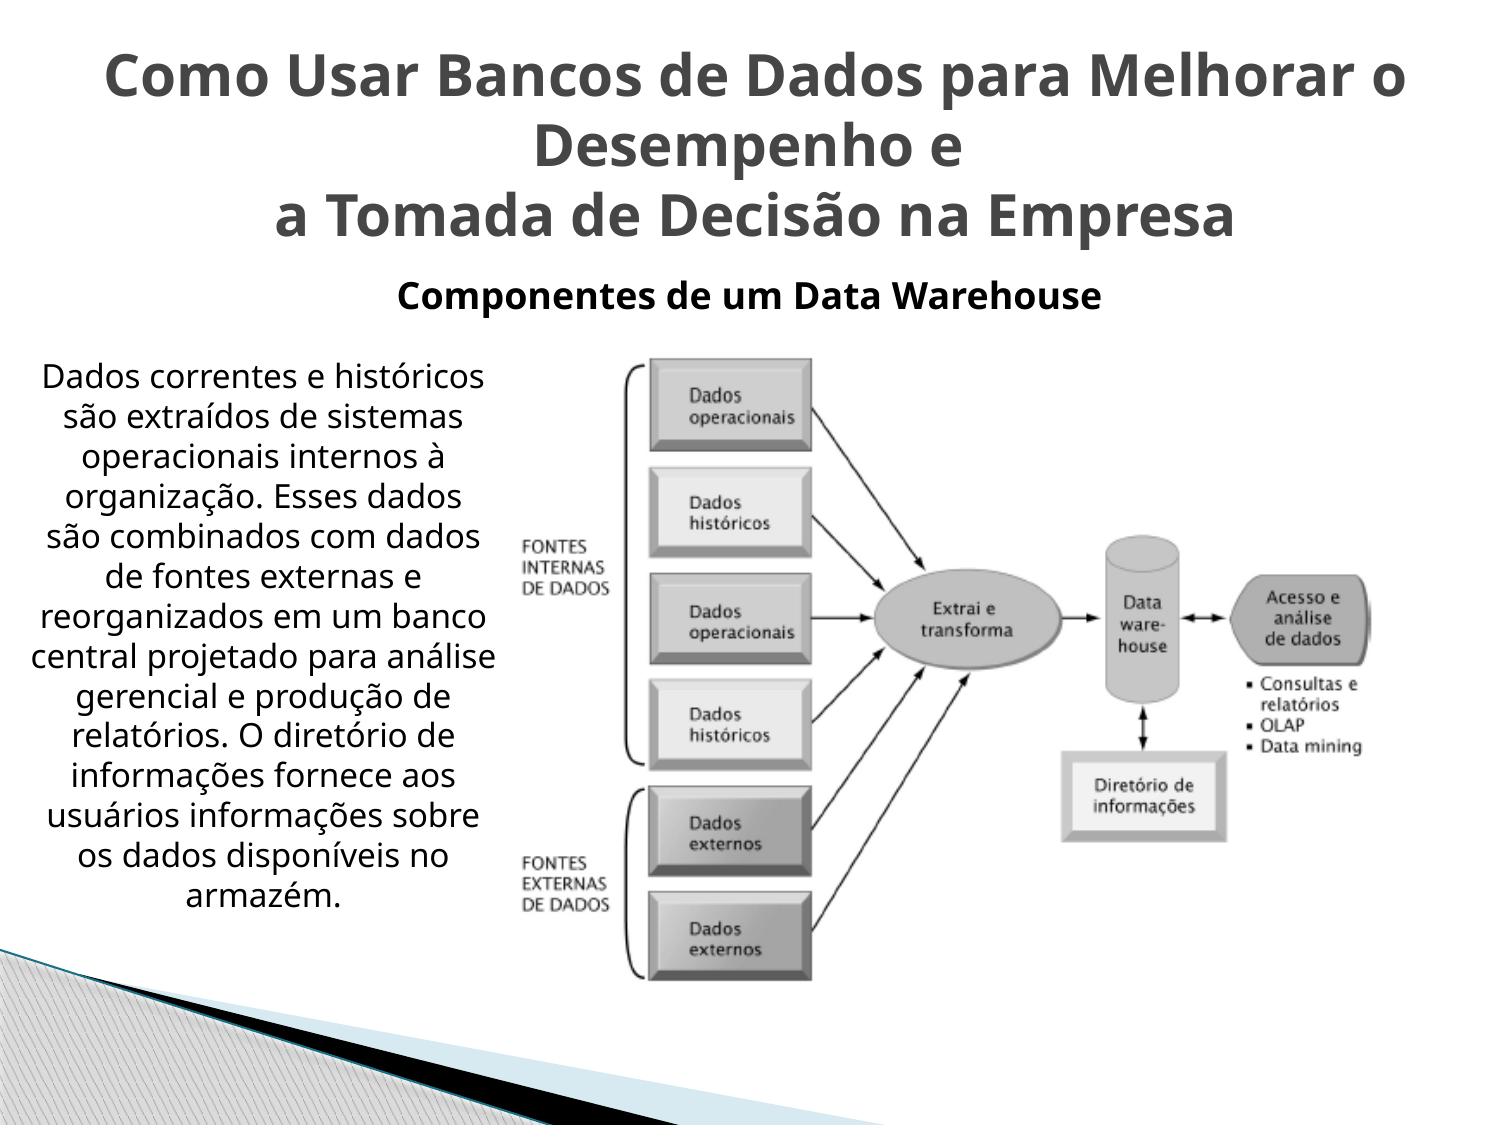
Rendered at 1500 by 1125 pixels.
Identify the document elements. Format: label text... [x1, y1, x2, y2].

text_box Como Usar Bancos de Dados para Melhorar o Desempenho e a Tomada de Decisão na Empresa [88, 30, 1424, 256]
picture [499, 324, 1426, 1002]
text_box Dados correntes e históricos são extraídos de sistemas operacionais internos à organização. Esses dados são combinados com dados de fontes externas e reorganizados em um banco central projetado para análise gerencial e produção de relatórios. O diretório de informações fornece aos usuários informações sobre os dados disponíveis no armazém. [13, 348, 493, 922]
text_box Componentes de um Data Warehouse [112, 264, 1388, 325]
